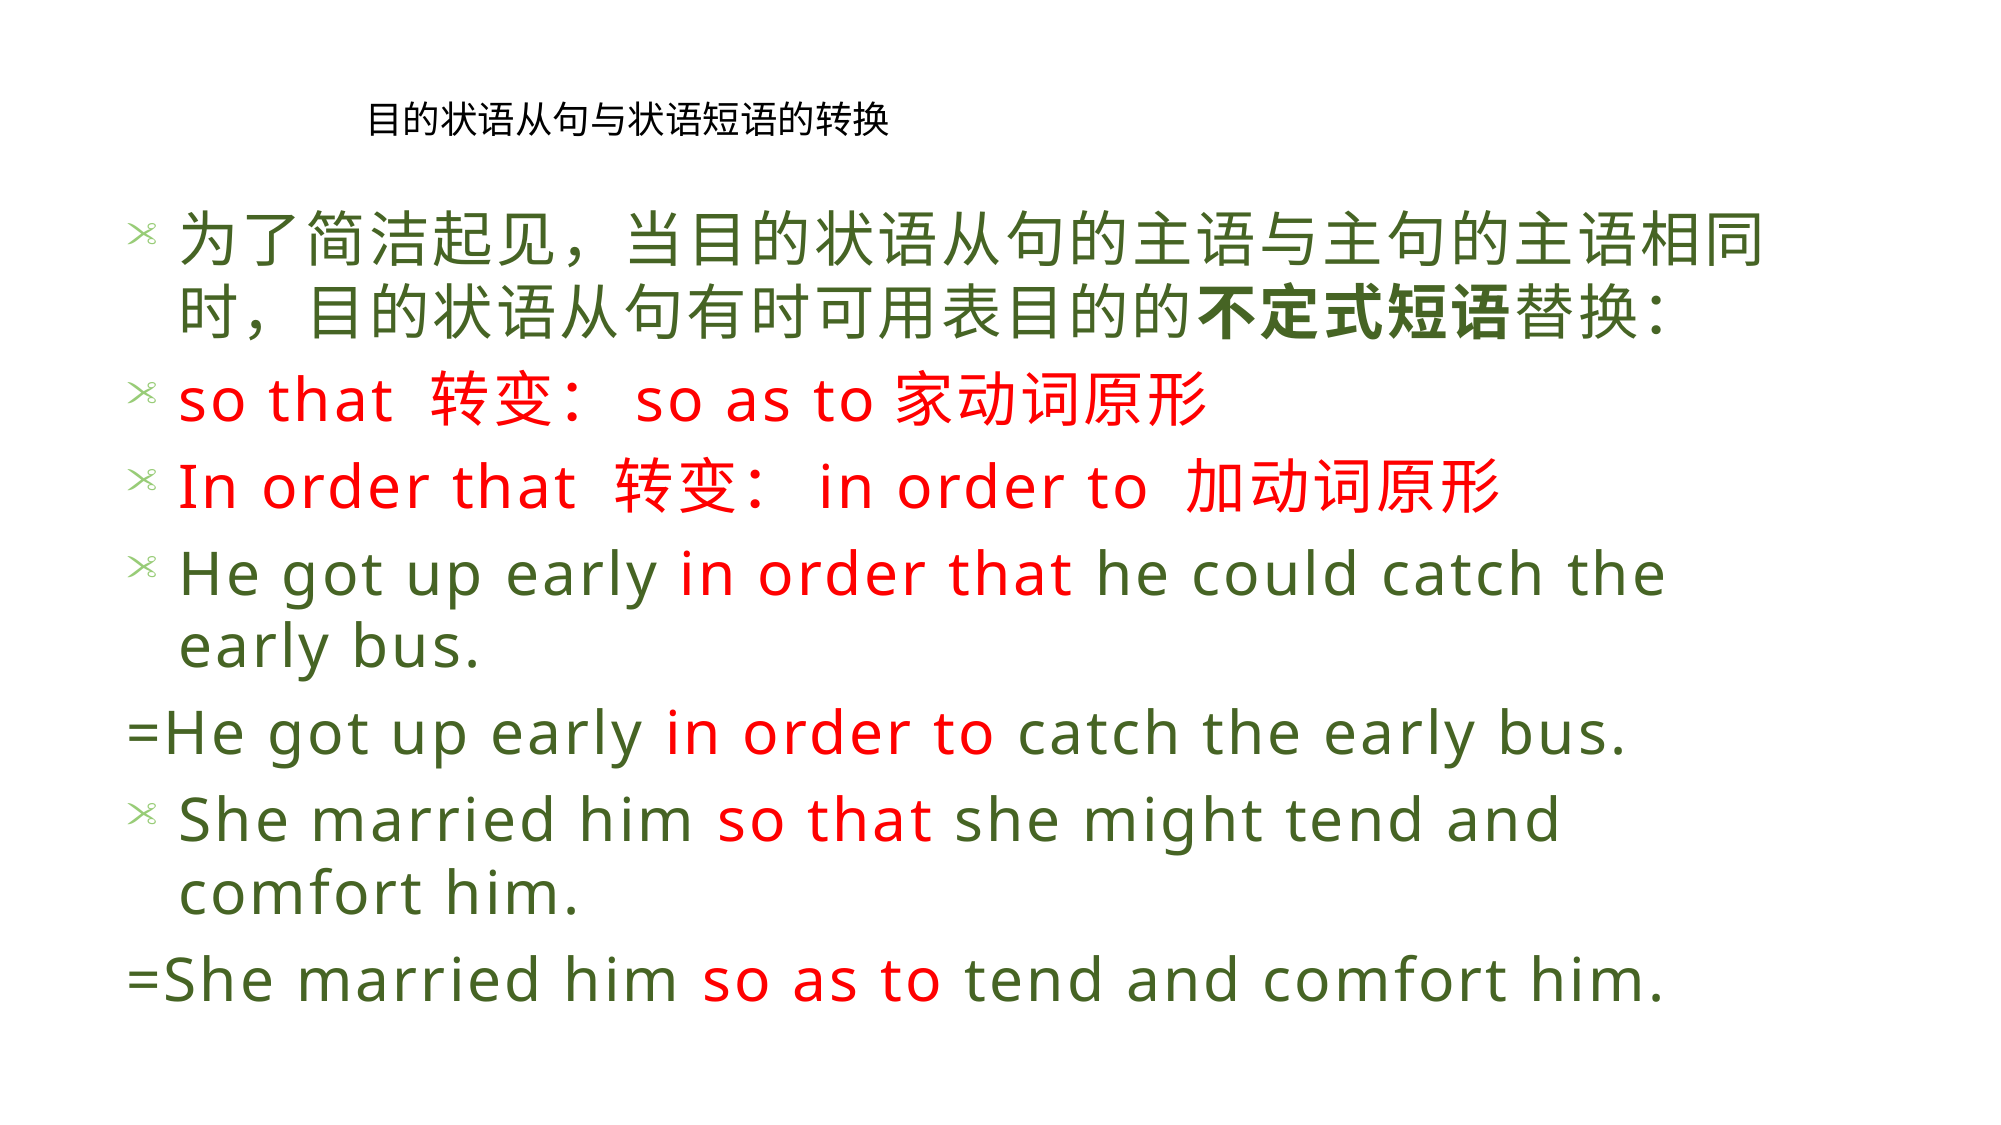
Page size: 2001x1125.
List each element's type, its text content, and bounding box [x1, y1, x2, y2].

list 为了简洁起见，当目的状语从句的主语与主句的主语相同时，目的状语从句有时可用表目的的不定式短语替换： so that 转变：so as to家动词原形 In order that 转变：in order to 加动词原形 He got up early in order that he could catch the early bus. =He got up early in order to catch the early bus. She married him so that she might tend and comfort him. =She married him so as to tend and comfort him. [111, 193, 1812, 932]
title 目的状语从句与状语短语的转换 [350, 37, 1688, 193]
